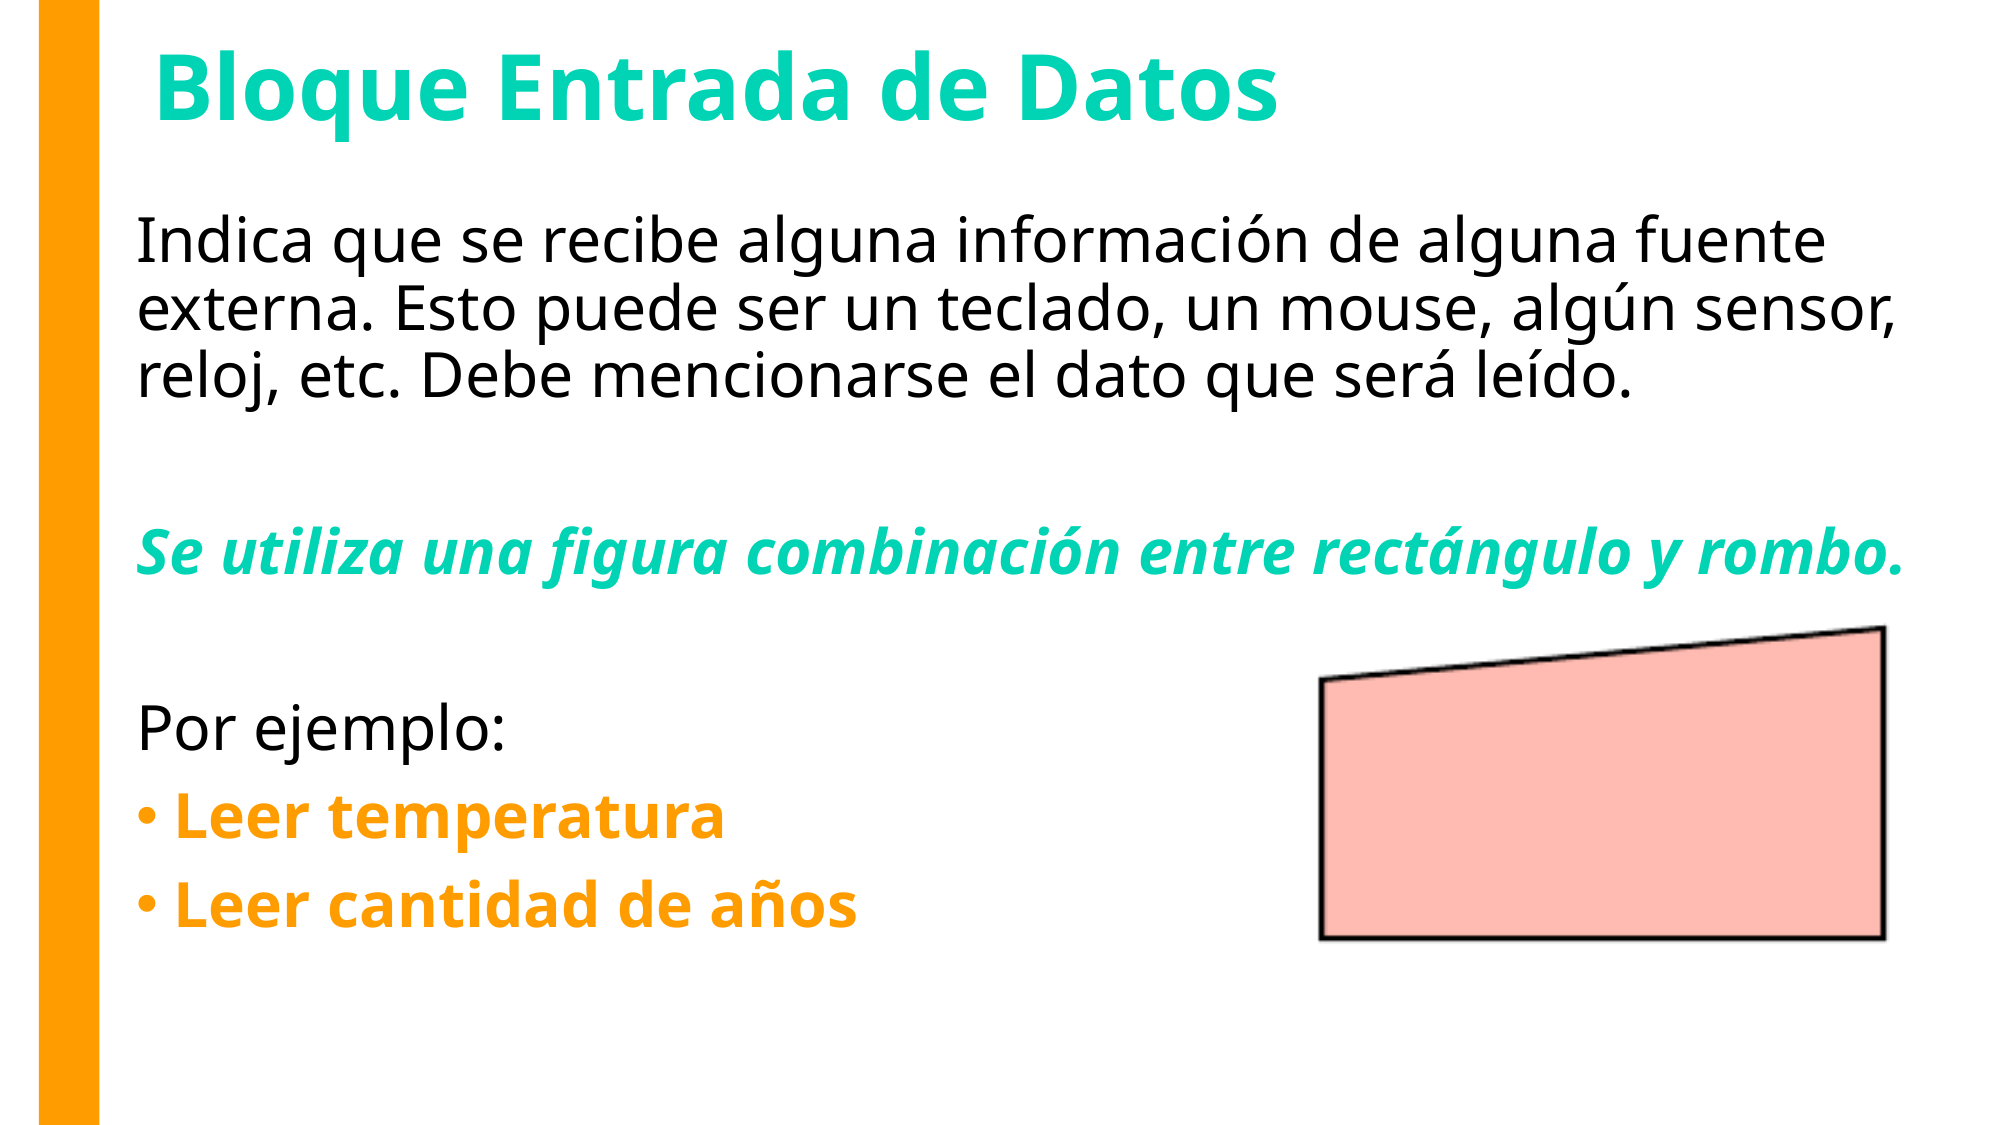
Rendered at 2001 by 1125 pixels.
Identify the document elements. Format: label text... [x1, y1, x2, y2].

text_box Indica que se recibe alguna información de alguna fuente externa. Esto puede ser un teclado, un mouse, algún sensor, reloj, etc. Debe mencionarse el dato que será leído. Se utiliza una figura combinación entre rectángulo y rombo. Por ejemplo: Leer temperatura Leer cantidad de años [121, 146, 1958, 1092]
picture [1249, 604, 1934, 979]
text_box Bloque Entrada de Datos [137, 33, 1958, 146]
